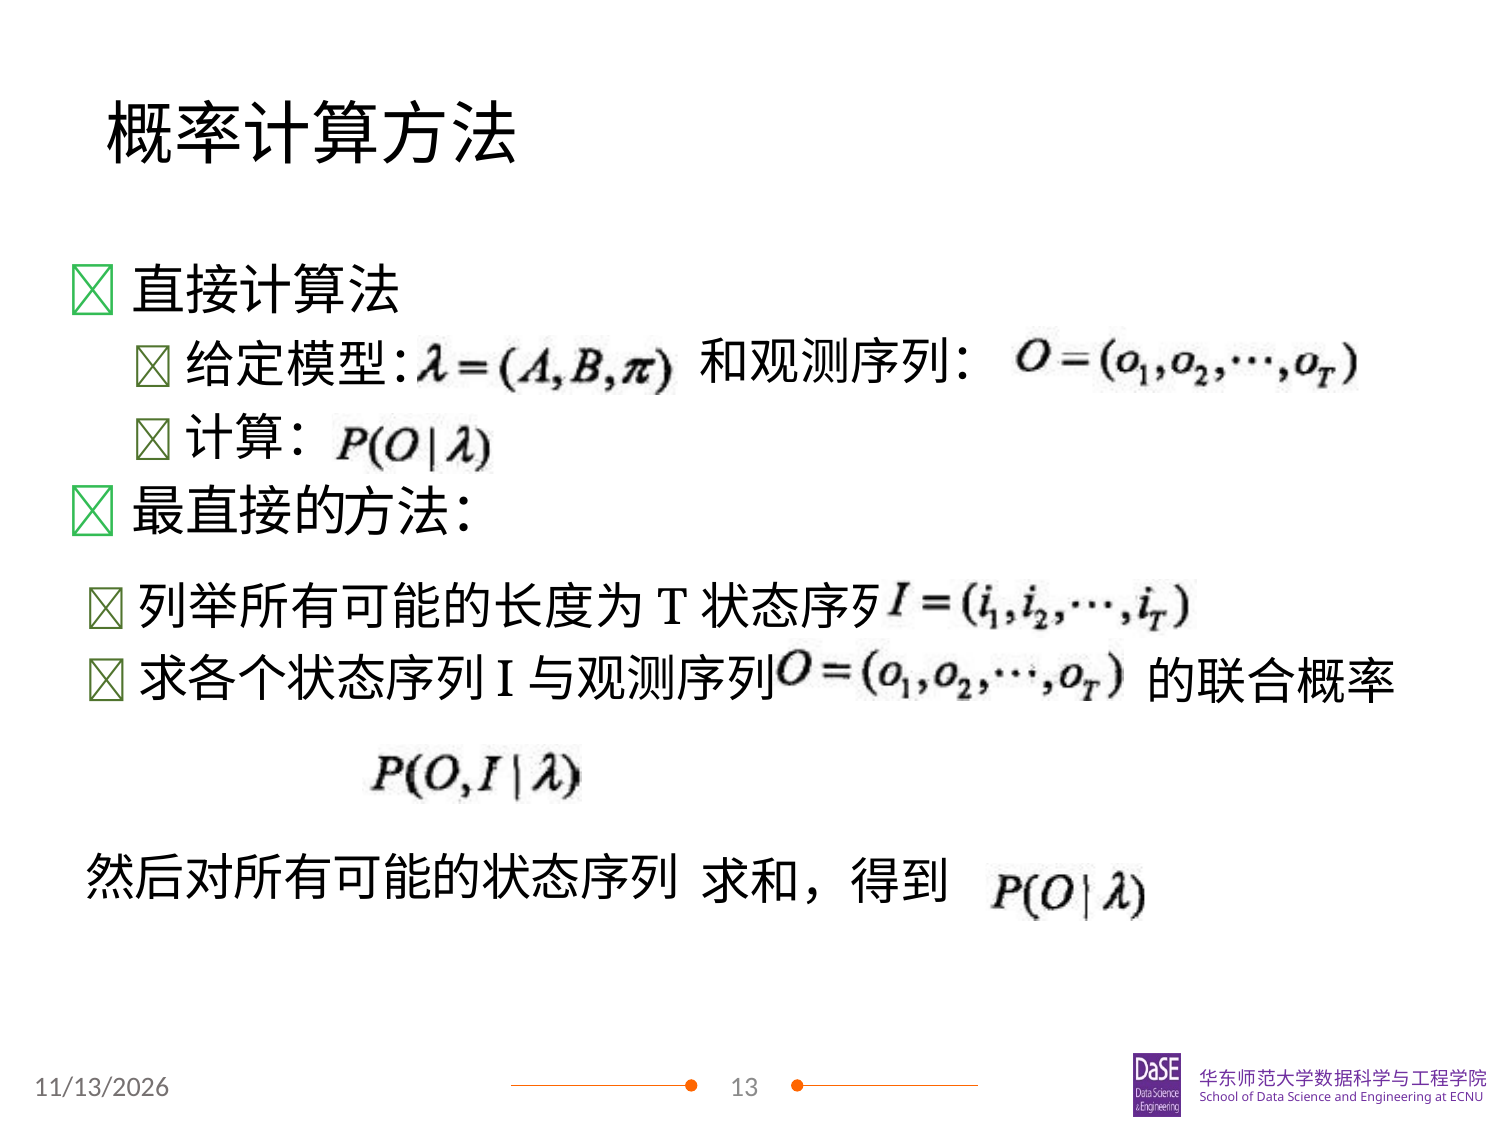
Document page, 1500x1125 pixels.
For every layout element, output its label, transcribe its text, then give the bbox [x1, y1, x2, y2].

text_box 直接计算法 给定模型： 计算： 最直接的 [65, 255, 463, 542]
text_box [985, 863, 1145, 921]
picture [1133, 1053, 1181, 1117]
text_box [881, 579, 1197, 639]
text_box 列举所有可能的长度为T状态序列 求各个状态序列I与观测序列 然后对所有可能的状态序列 [83, 574, 975, 906]
text_box 的联合概率 [1143, 638, 1468, 710]
text_box [1010, 326, 1361, 393]
text_box [362, 744, 582, 804]
text_box 求和，得到 [700, 852, 1063, 910]
text_box [331, 413, 498, 474]
text_box 和观测序列： [697, 330, 1003, 390]
text_box 方法： [341, 480, 507, 543]
text_box [772, 638, 1124, 701]
text_box [417, 335, 678, 395]
title 概率计算方法 [103, 36, 1397, 225]
